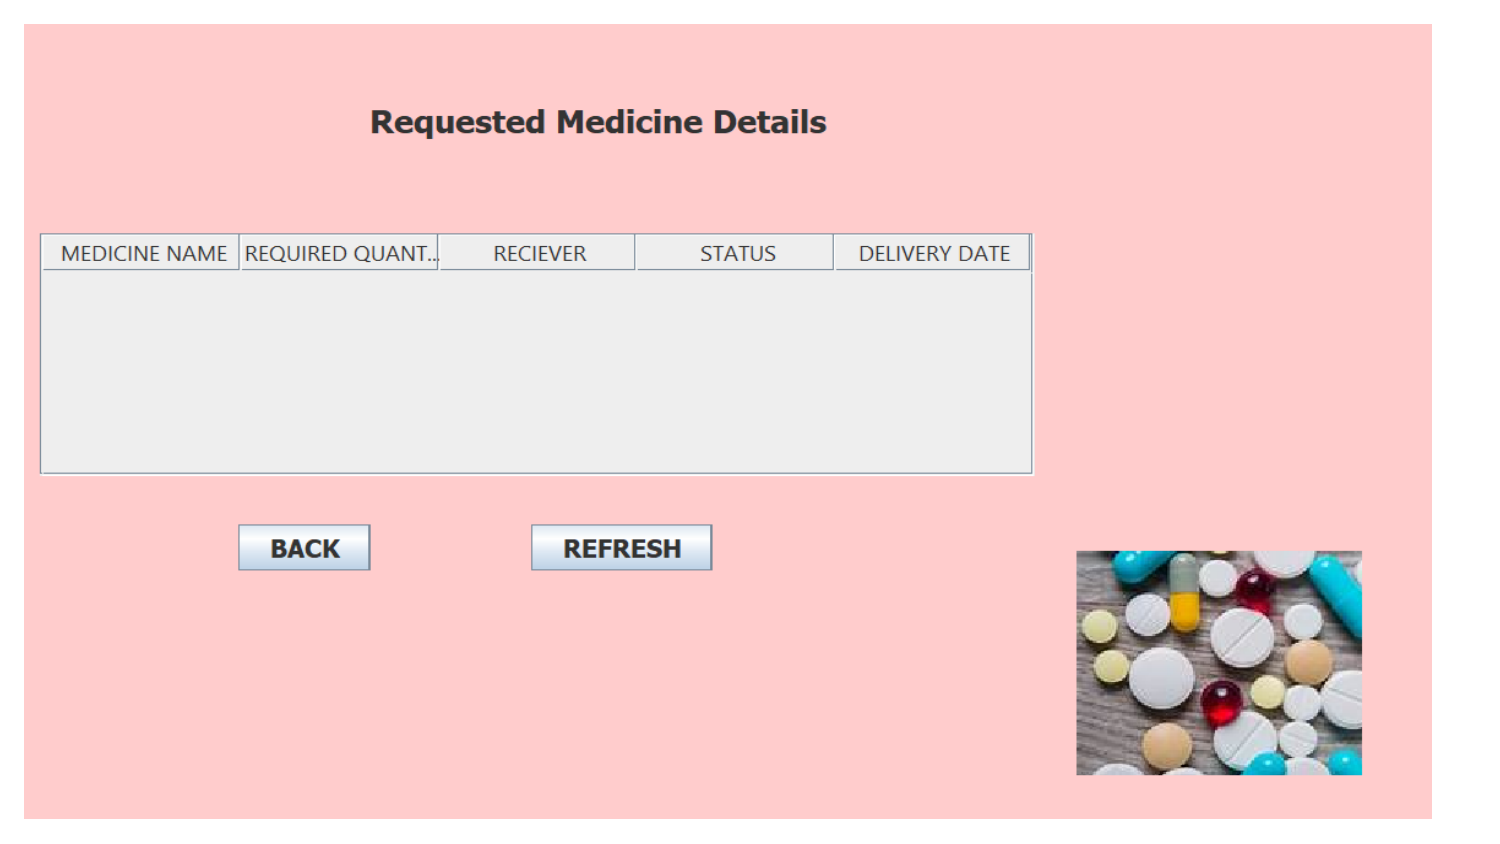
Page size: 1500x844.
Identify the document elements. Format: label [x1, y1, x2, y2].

picture [24, 24, 1432, 819]
